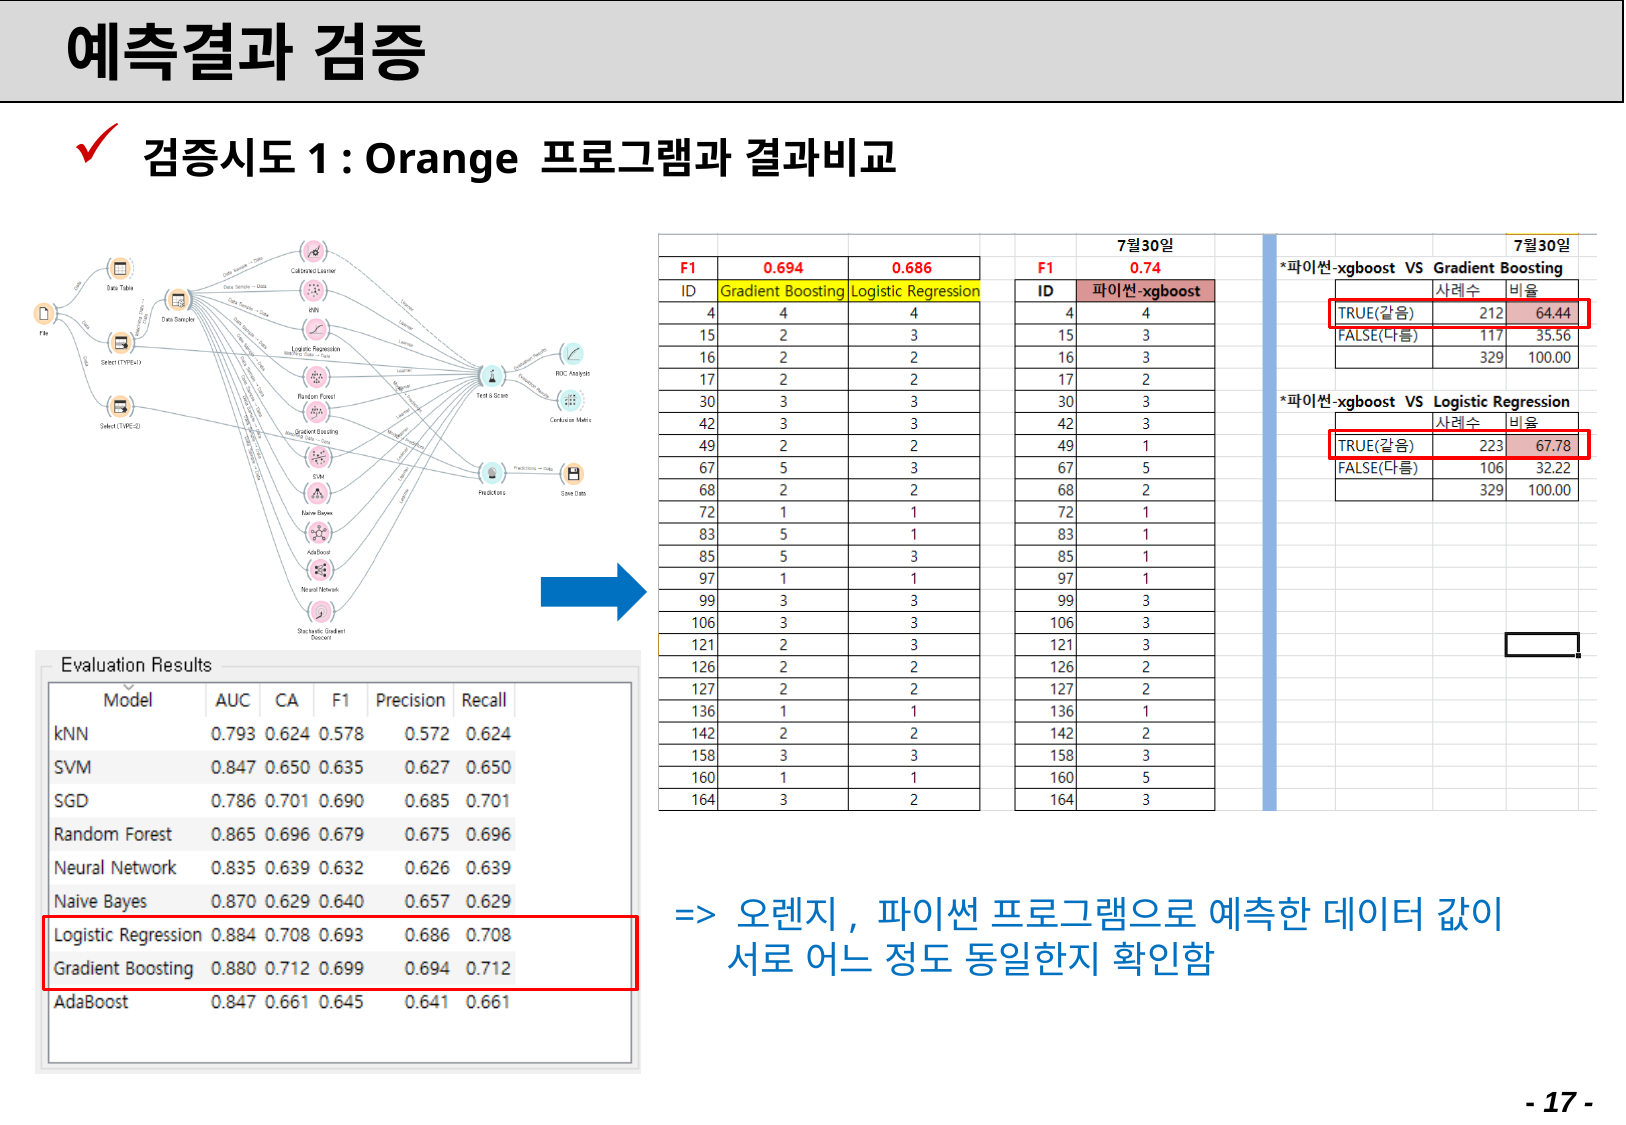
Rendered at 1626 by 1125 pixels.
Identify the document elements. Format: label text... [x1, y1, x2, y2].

title 예측결과 검증 [32, 16, 1197, 85]
text_box => 오렌지, 파이썬 프로그램으로 예측한 데이터 값이 서로 어느 정도 동일한지 확인함 [649, 883, 1604, 989]
text_box [601, 562, 647, 622]
picture [20, 233, 642, 1074]
text_box 검증시도1 : Orange 프로그램과 결과비교 [56, 124, 1534, 190]
picture [658, 233, 1598, 811]
